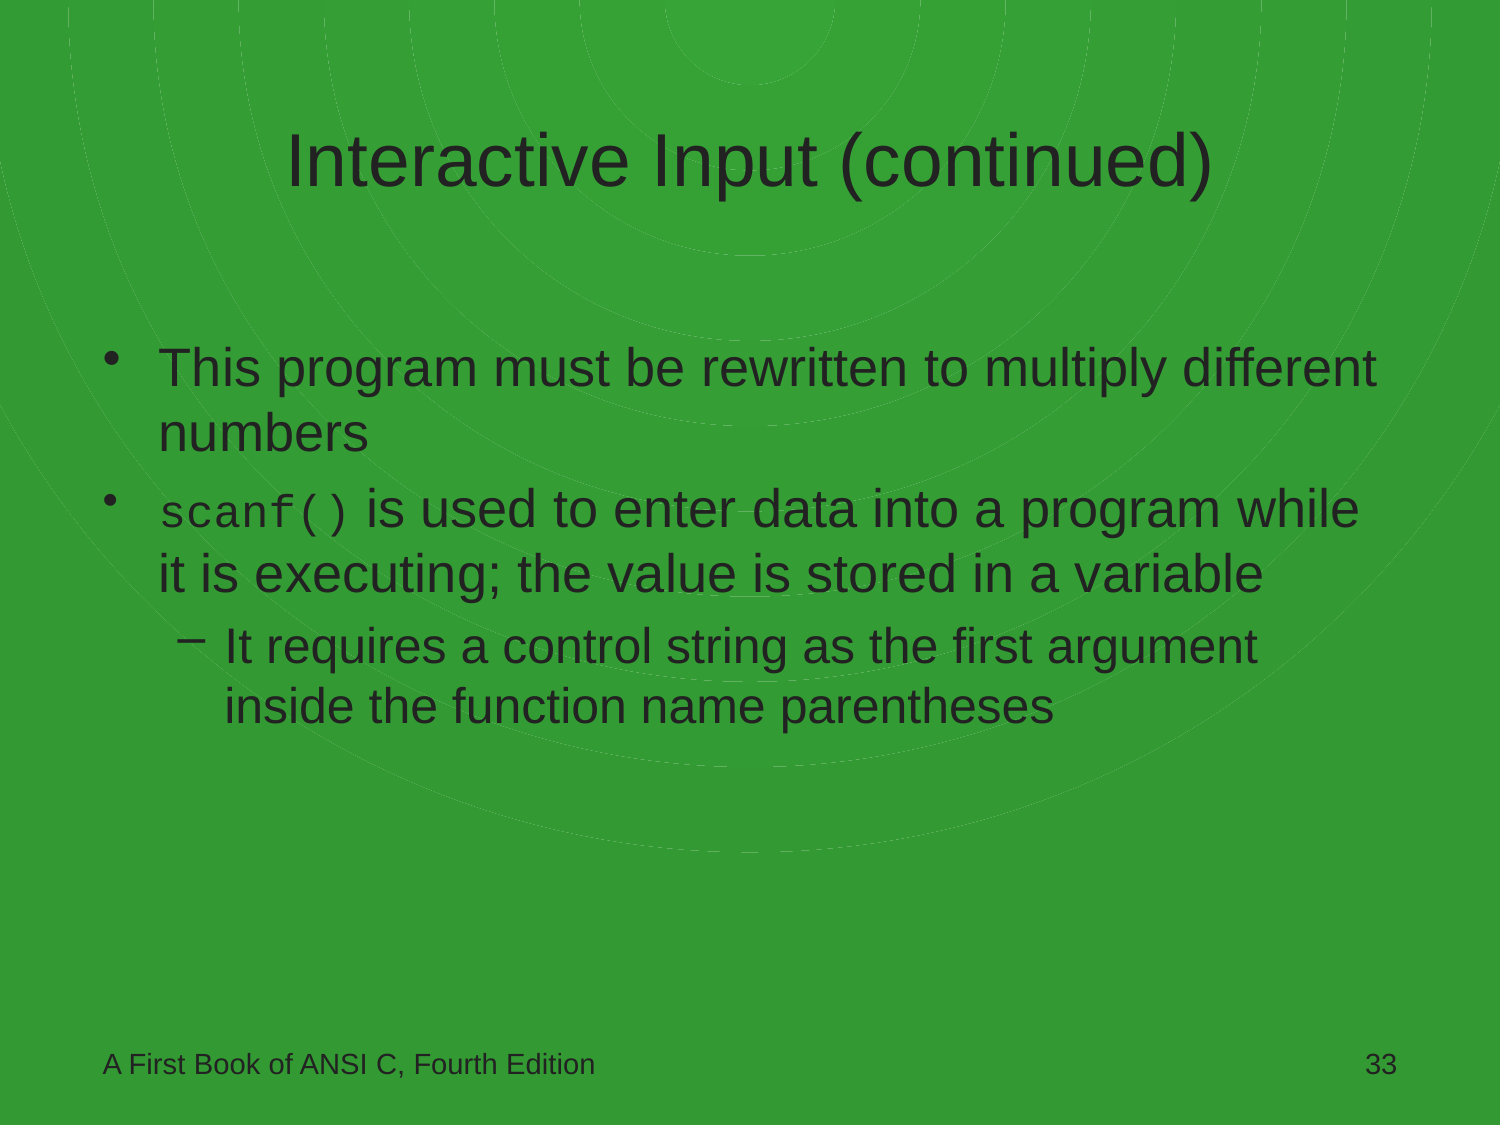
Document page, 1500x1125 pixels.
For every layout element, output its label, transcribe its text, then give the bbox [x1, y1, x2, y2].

list This program must be rewritten to multiply different numbers scanf() is used to enter data into a program while it is executing; the value is stored in a variable It requires a control string as the first argument inside the function name parentheses [87, 324, 1413, 763]
footer A First Book of ANSI C, Fourth Edition [87, 1037, 1051, 1101]
title Interactive Input (continued) [87, 62, 1413, 250]
slide_number 33 [1074, 1037, 1413, 1101]
